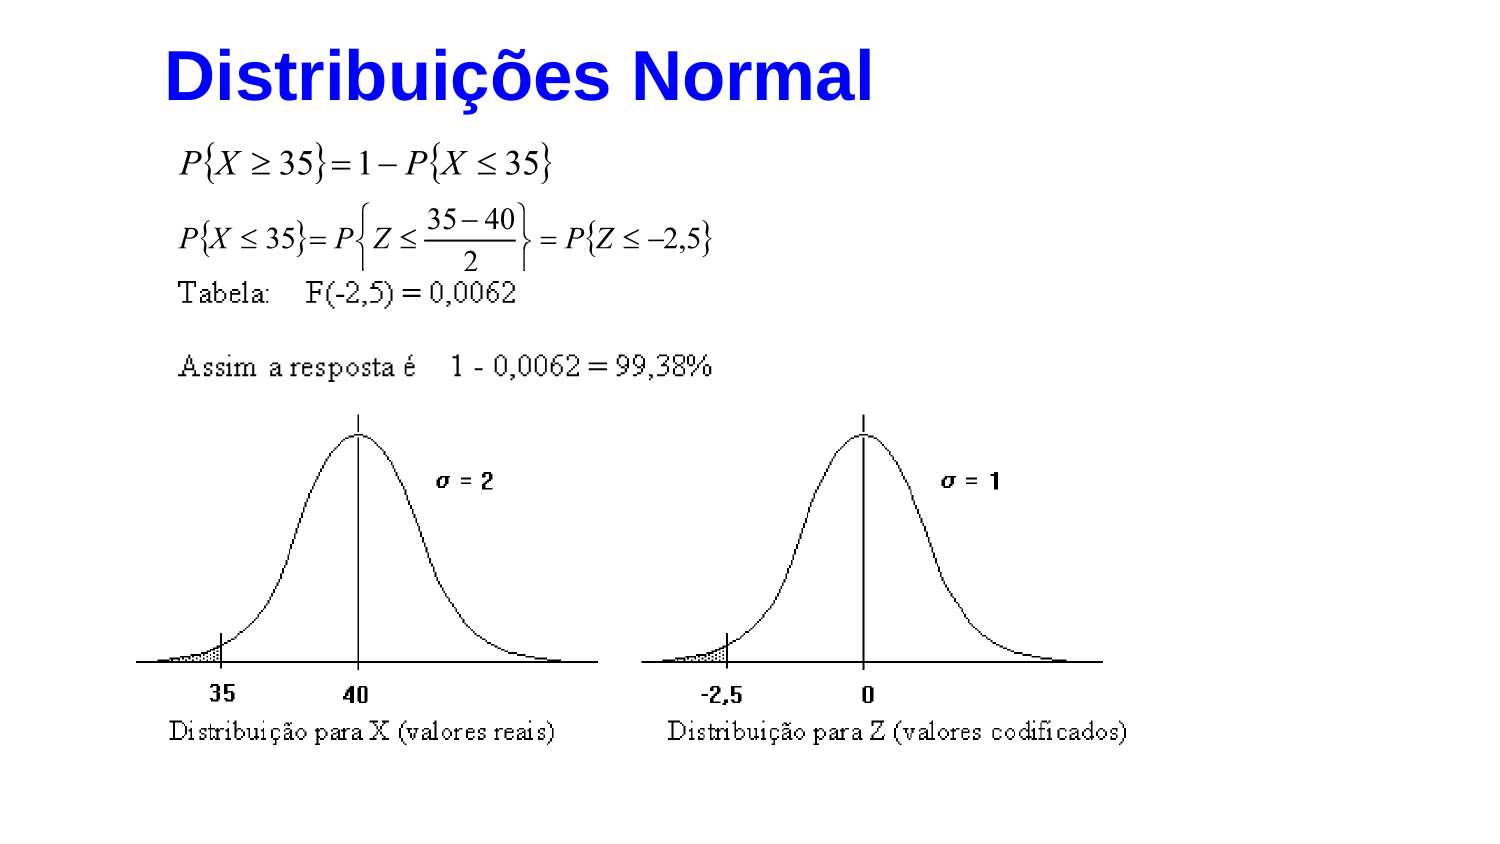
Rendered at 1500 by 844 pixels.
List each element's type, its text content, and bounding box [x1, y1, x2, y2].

picture [172, 195, 737, 386]
title Distribuições Normal [151, 18, 1420, 140]
picture [173, 138, 555, 190]
picture [120, 409, 1131, 764]
